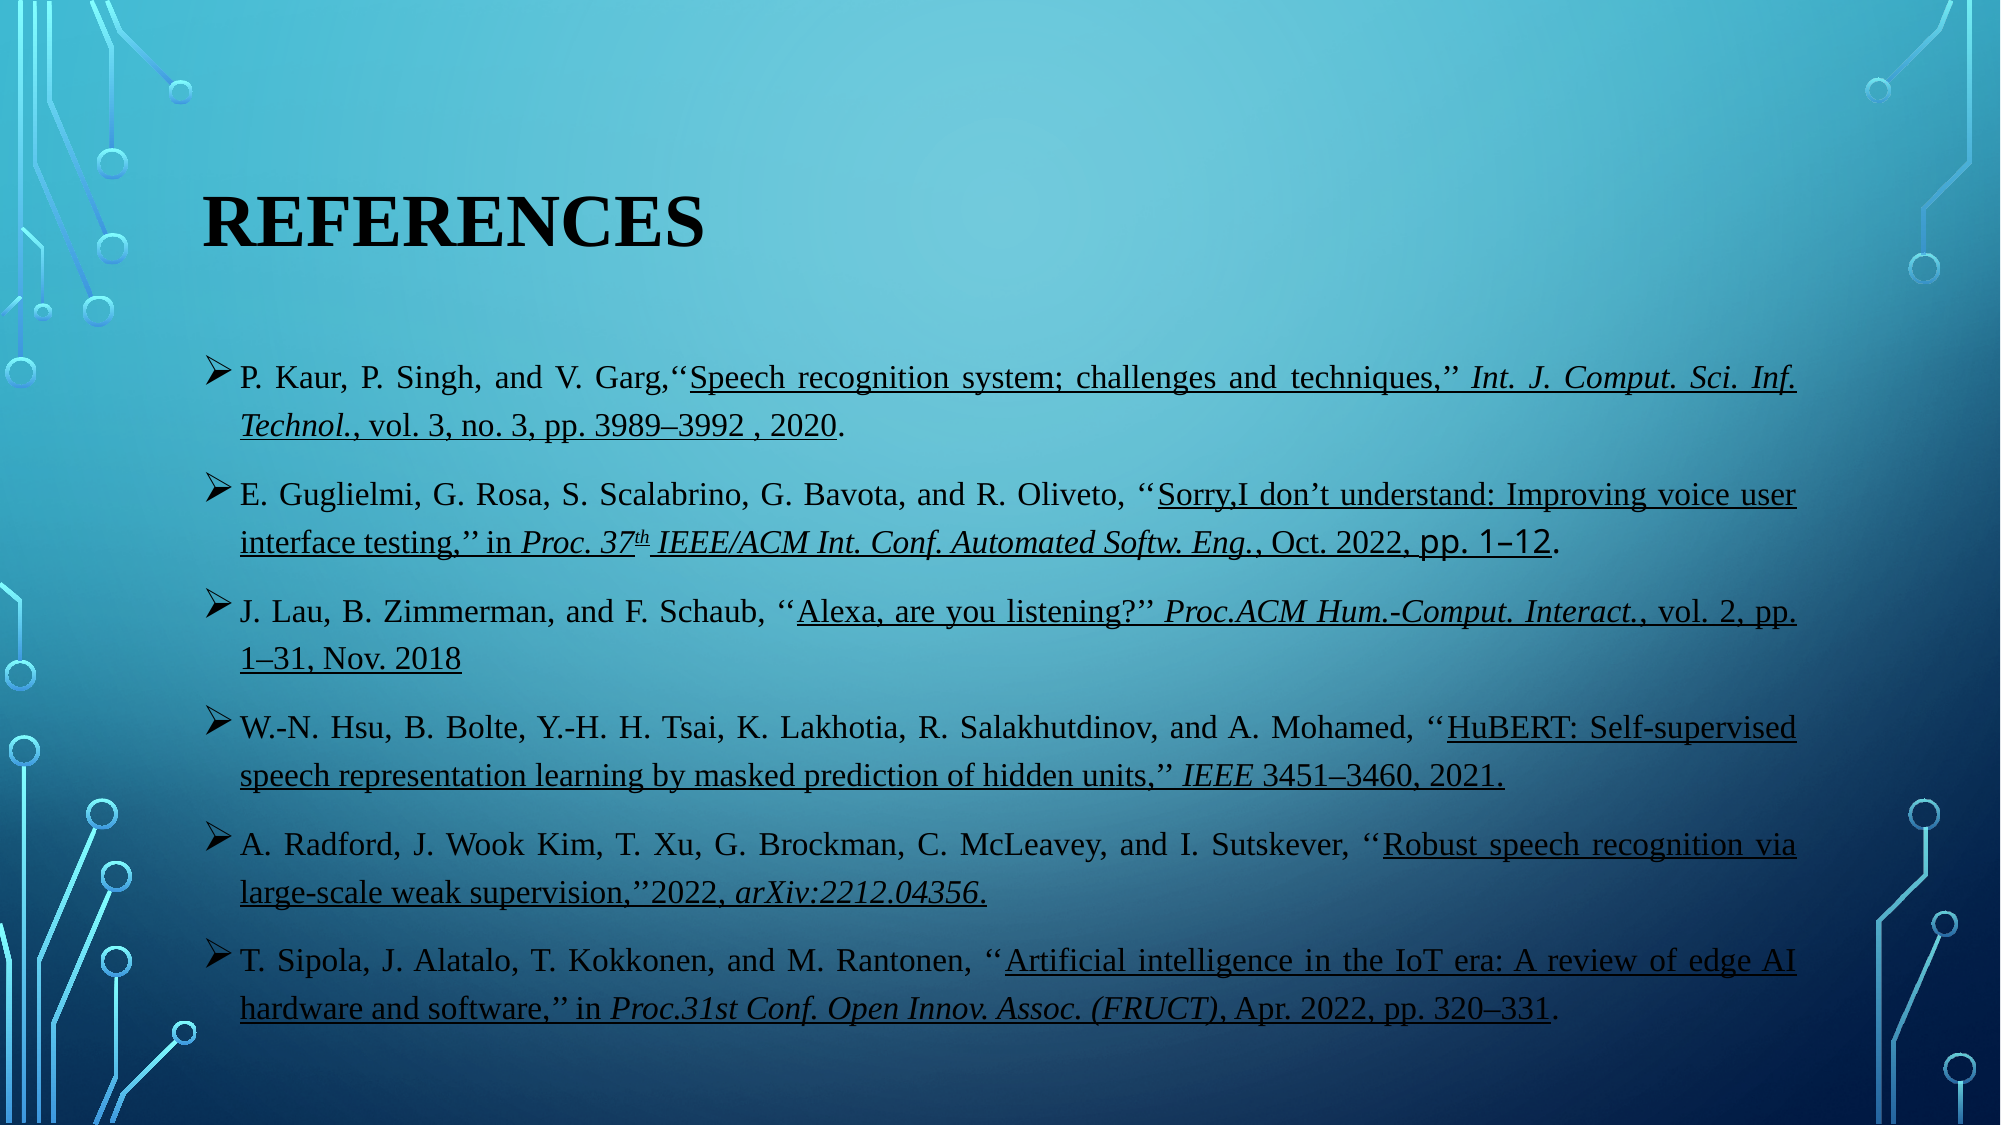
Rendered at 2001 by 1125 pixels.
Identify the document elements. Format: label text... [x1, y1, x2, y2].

title REFERENCES [187, 101, 1813, 339]
list P. Kaur, P. Singh, and V. Garg,‘‘Speech recognition system; challenges and techniques,’’ Int. J. Comput. Sci. Inf. Technol., vol. 3, no. 3, pp. 3989–3992 , 2020. E. Guglielmi, G. Rosa, S. Scalabrino, G. Bavota, and R. Oliveto, ‘‘Sorry,I don’t understand: Improving voice user interface testing,’’ in Proc. 37th IEEE/ACM Int. Conf. Automated Softw. Eng., Oct. 2022, pp. 1–12. J. Lau, B. Zimmerman, and F. Schaub, ‘‘Alexa, are you listening?’’ Proc.ACM Hum.-Comput. Interact., vol. 2, pp. 1–31, Nov. 2018 W.-N. Hsu, B. Bolte, Y.-H. H. Tsai, K. Lakhotia, R. Salakhutdinov, and A. Mohamed, ‘‘HuBERT: Self-supervised speech representation learning by masked prediction of hidden units,’’ IEEE 3451–3460, 2021. A. Radford, J. Wook Kim, T. Xu, G. Brockman, C. McLeavey, and I. Sutskever, ‘‘Robust speech recognition via large-scale weak supervision,’’2022, arXiv:2212.04356. T. Sipola, J. Alatalo, T. Kokkonen, and M. Rantonen, ‘‘Artificial intelligence in the IoT era: A review of edge AI hardware and software,’’ in Proc.31st Conf. Open Innov. Assoc. (FRUCT), Apr. 2022, pp. 320–331. [187, 339, 1813, 921]
